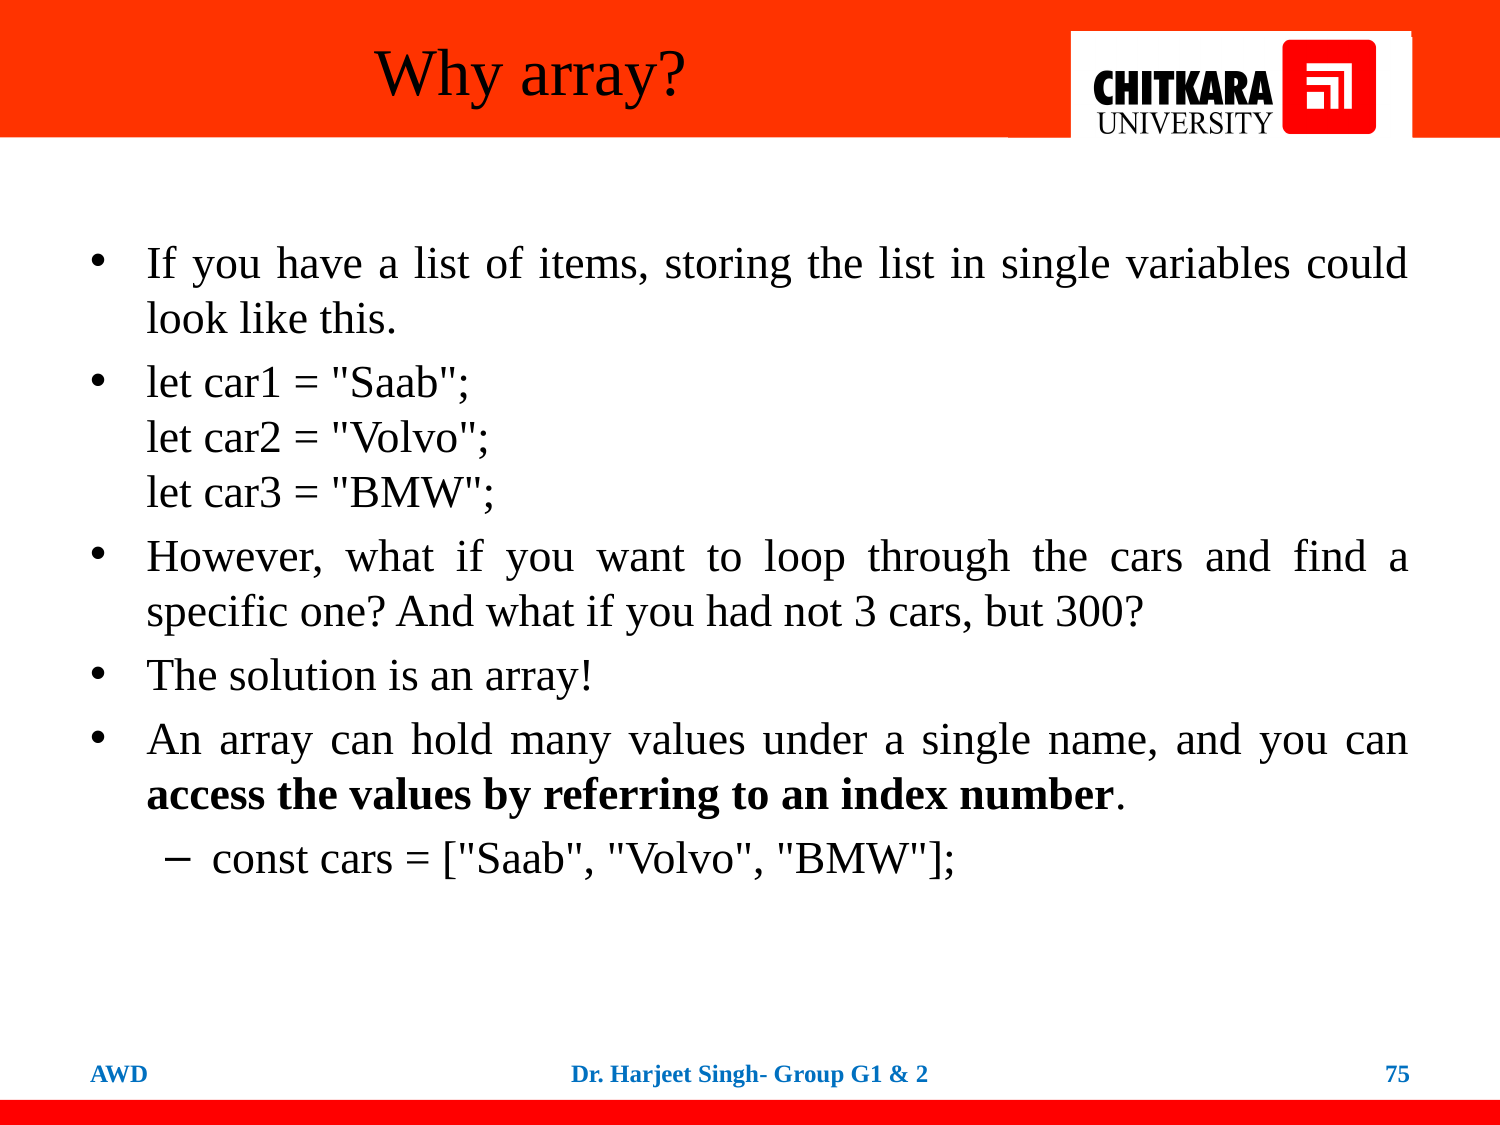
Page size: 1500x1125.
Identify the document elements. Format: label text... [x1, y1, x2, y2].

picture [1074, 37, 1391, 138]
slide_number AWD [75, 1042, 425, 1103]
list If you have a list of items, storing the list in single variables could look like this. let car1 = "Saab"; let car2 = "Volvo"; let car3 = "BMW"; However, what if you want to loop through the cars and find a specific one? And what if you had not 3 cars, but 300? The solution is an array! An array can hold many values under a single name, and you can access the values by referring to an index number. const cars = ["Saab", "Volvo", "BMW"]; [74, 224, 1426, 968]
slide_number 75 [1074, 1042, 1425, 1103]
footer Dr. Harjeet Singh- Group G1 & 2 [512, 1042, 988, 1103]
title Why array? [0, 0, 1063, 138]
